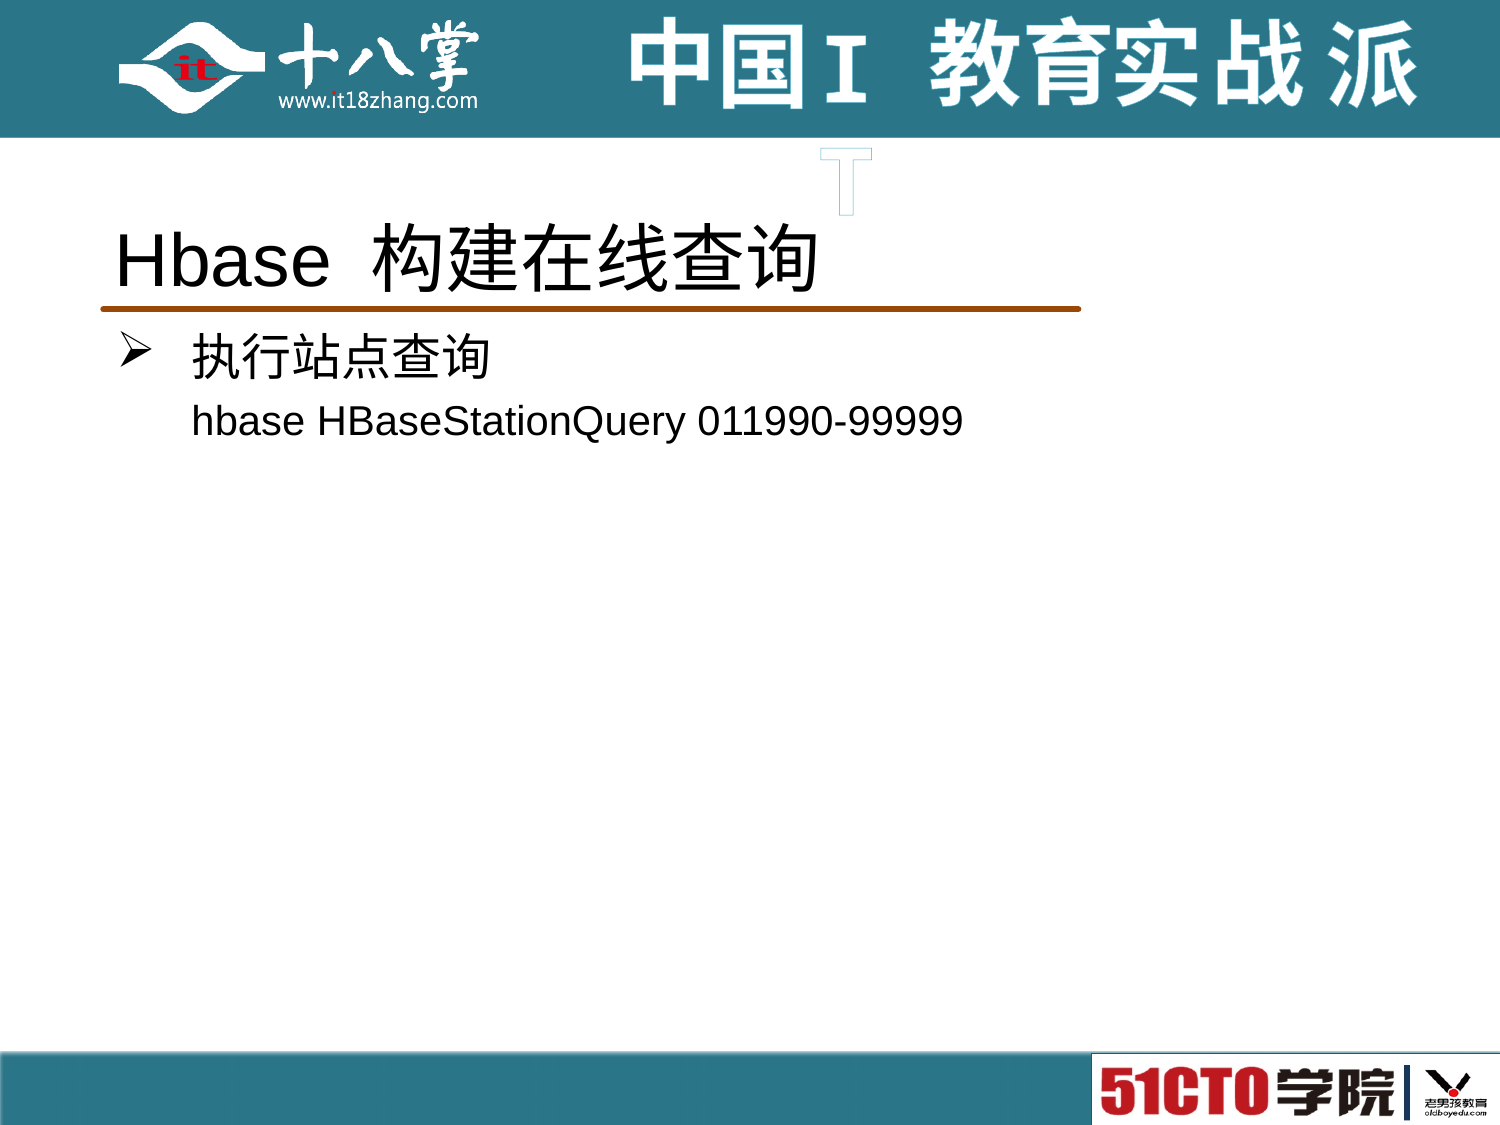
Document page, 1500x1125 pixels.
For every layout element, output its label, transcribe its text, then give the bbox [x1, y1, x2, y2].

picture [1092, 1054, 1500, 1125]
picture [119, 20, 479, 114]
title Hbase 构建在线查询 [100, 204, 1424, 303]
list 执行站点查询 hbase HBaseStationQuery 011990-99999 [101, 318, 1424, 1035]
